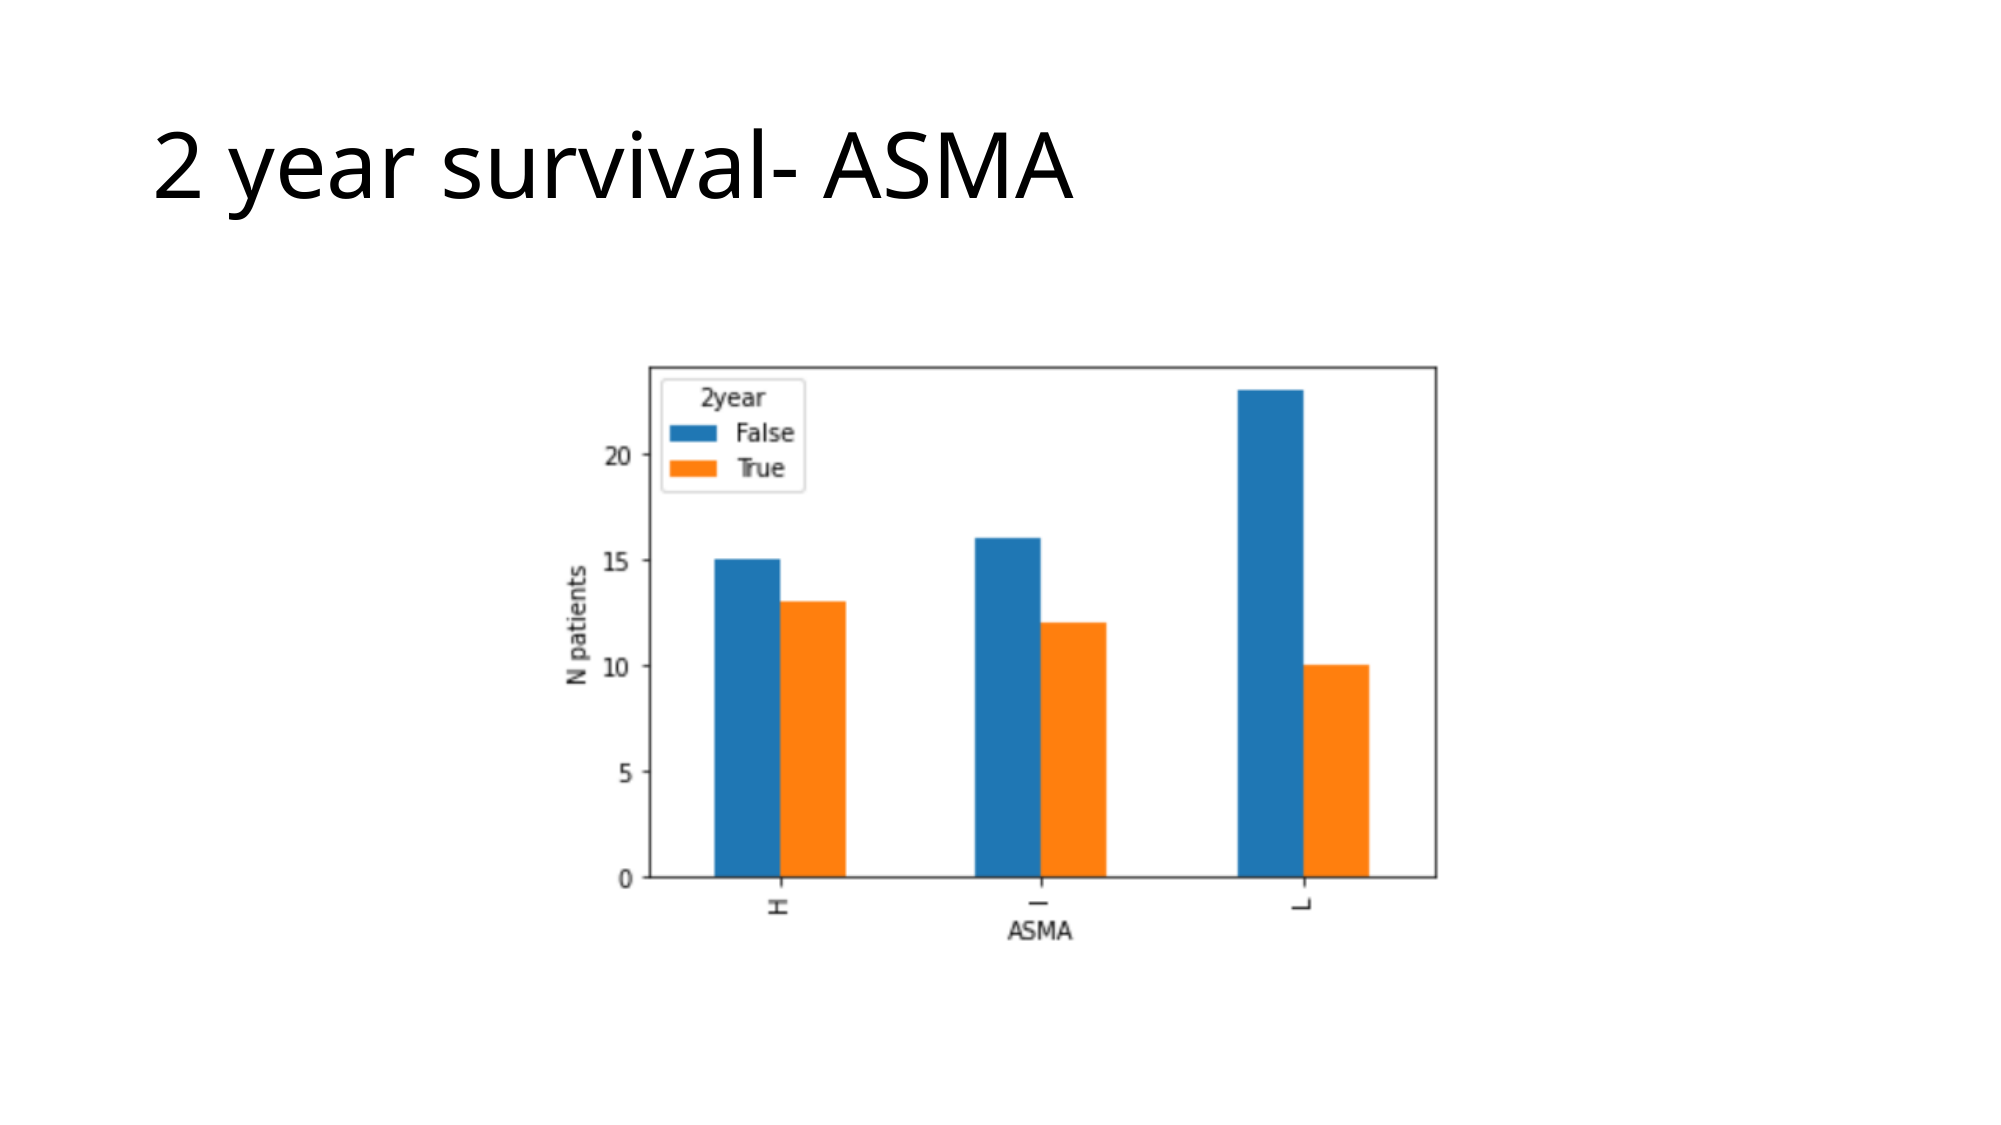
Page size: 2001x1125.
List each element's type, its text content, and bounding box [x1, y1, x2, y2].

title 2 year survival- ASMA [137, 59, 1863, 278]
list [556, 355, 1443, 958]
